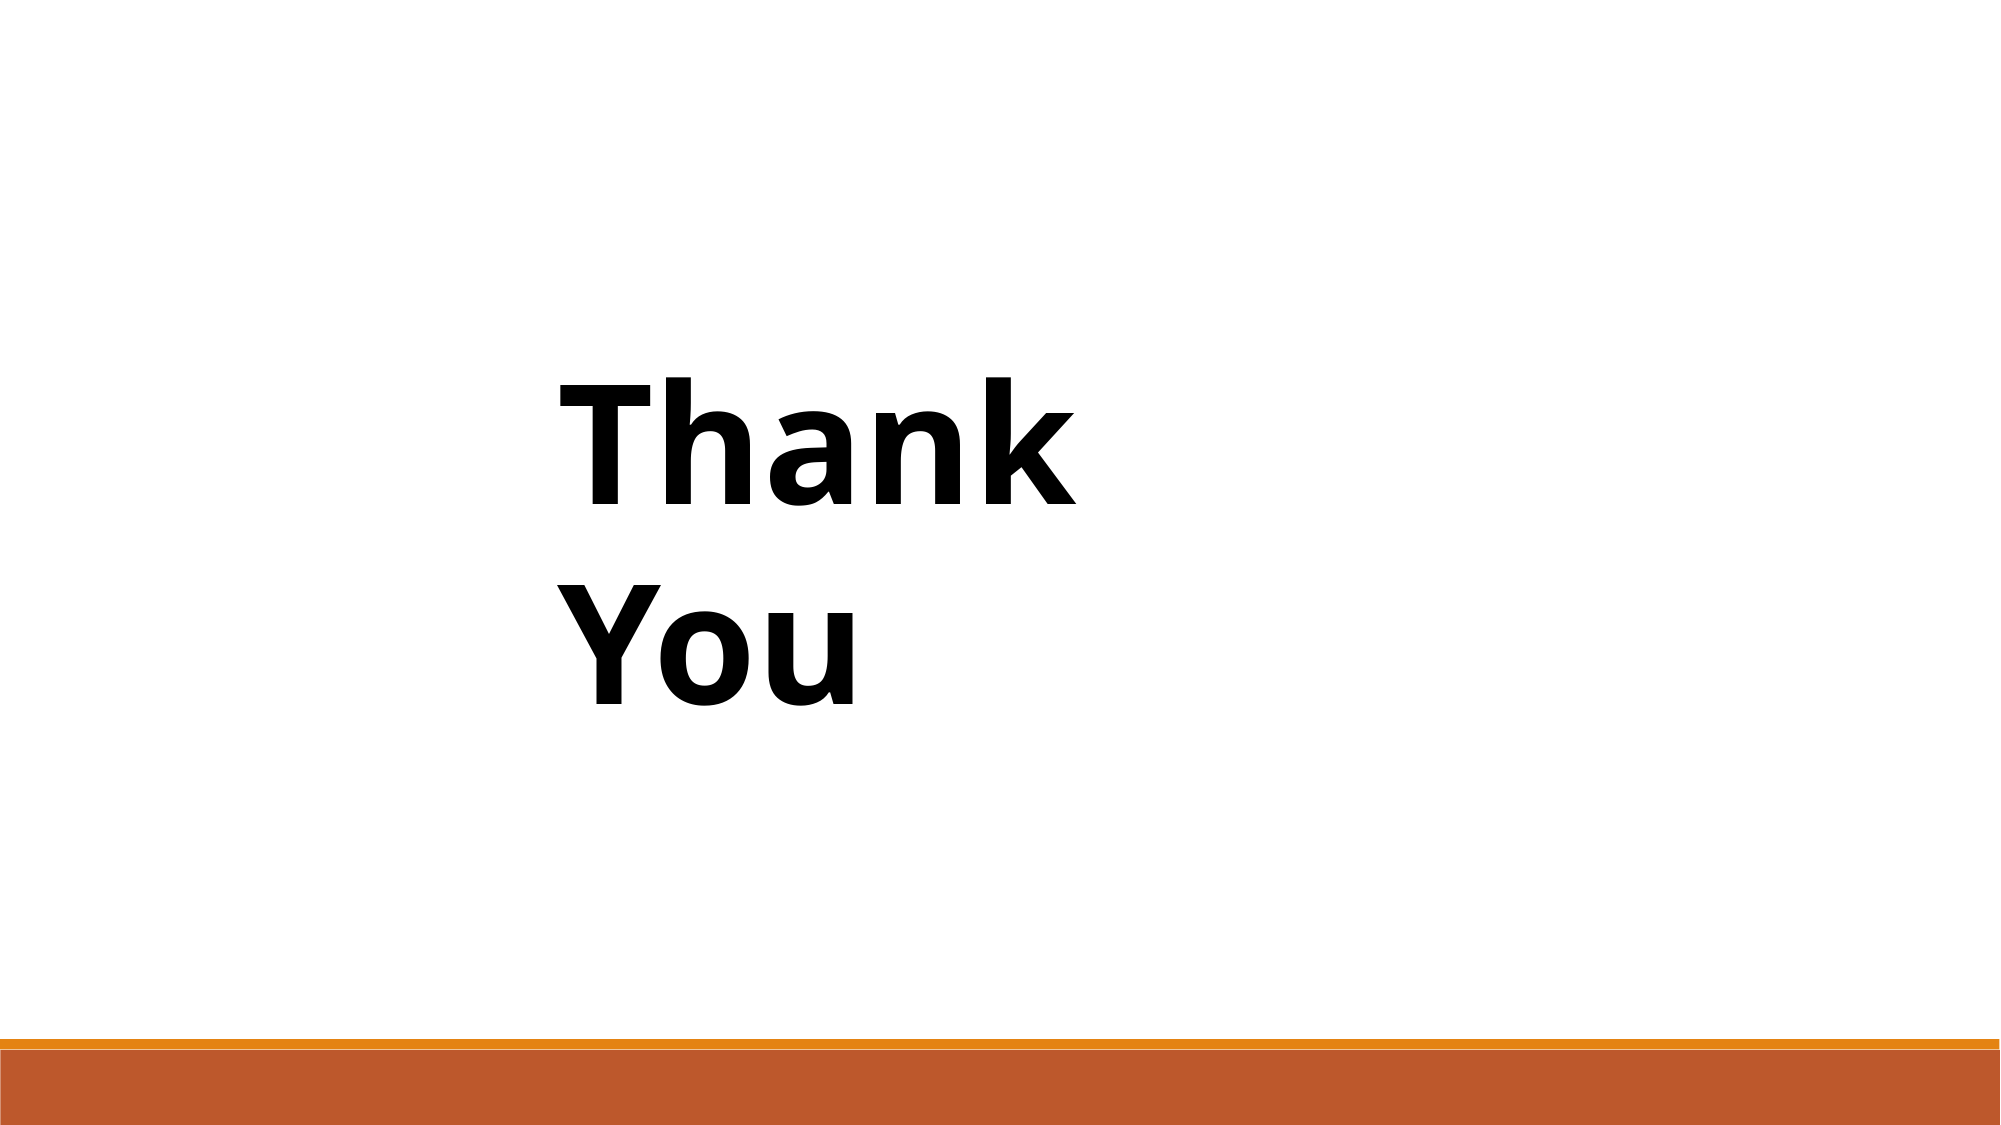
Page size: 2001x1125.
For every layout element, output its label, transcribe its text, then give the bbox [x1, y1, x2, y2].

text_box Thank You [542, 330, 1259, 746]
